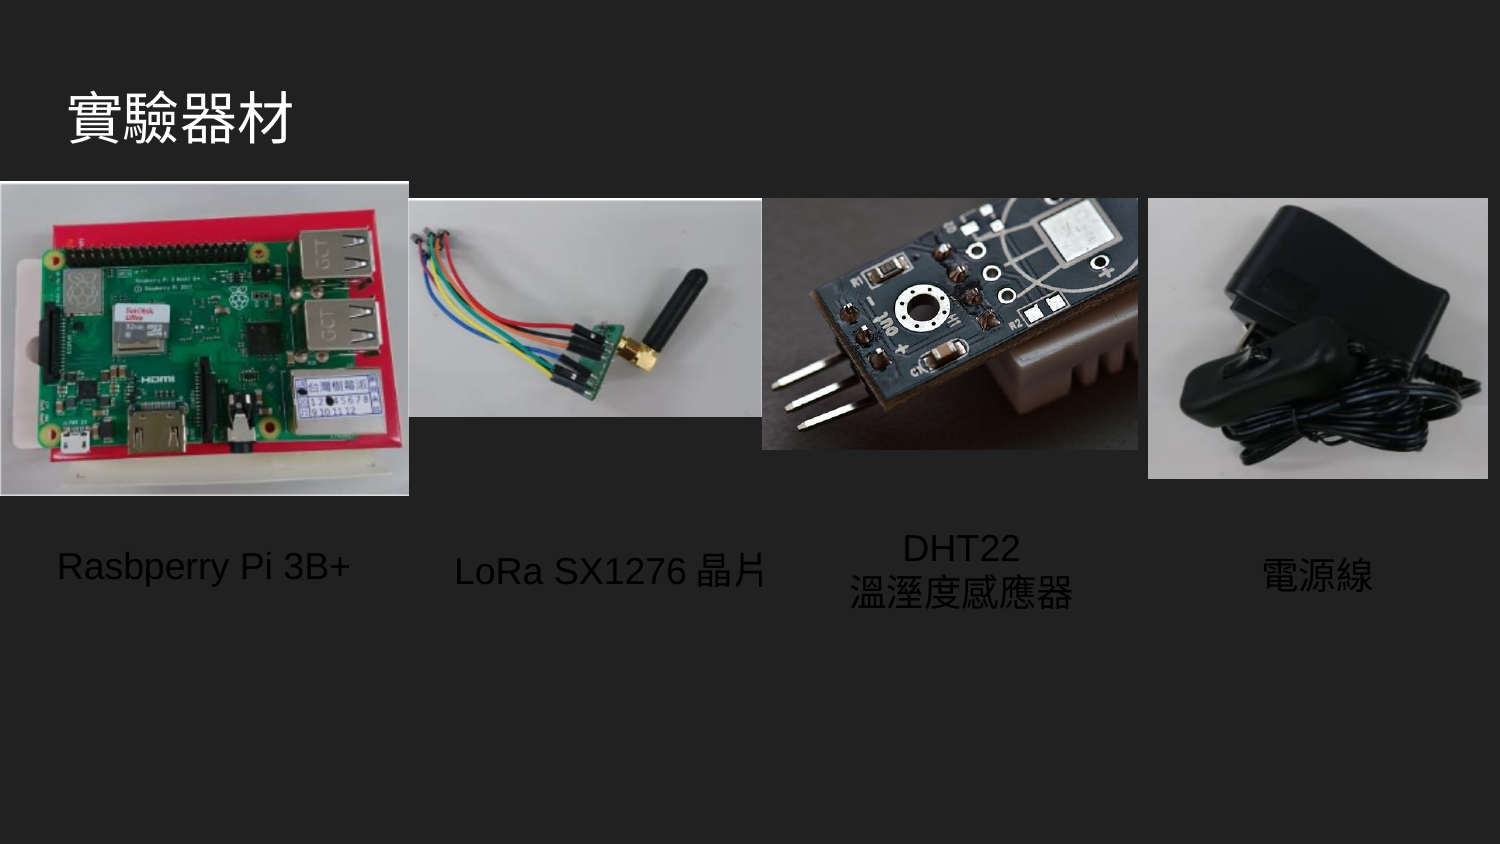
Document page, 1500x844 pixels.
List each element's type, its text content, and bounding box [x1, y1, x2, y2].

title 實驗器材 [51, 72, 1449, 167]
text_box DHT22 溫溼度感應器 [816, 508, 1107, 629]
picture [1148, 198, 1488, 479]
text_box LoRa SX1276晶片 [408, 531, 816, 607]
text_box 電源線 [1232, 536, 1404, 612]
picture [0, 181, 1138, 496]
text_box Rasbperry Pi 3B+ [40, 526, 368, 602]
